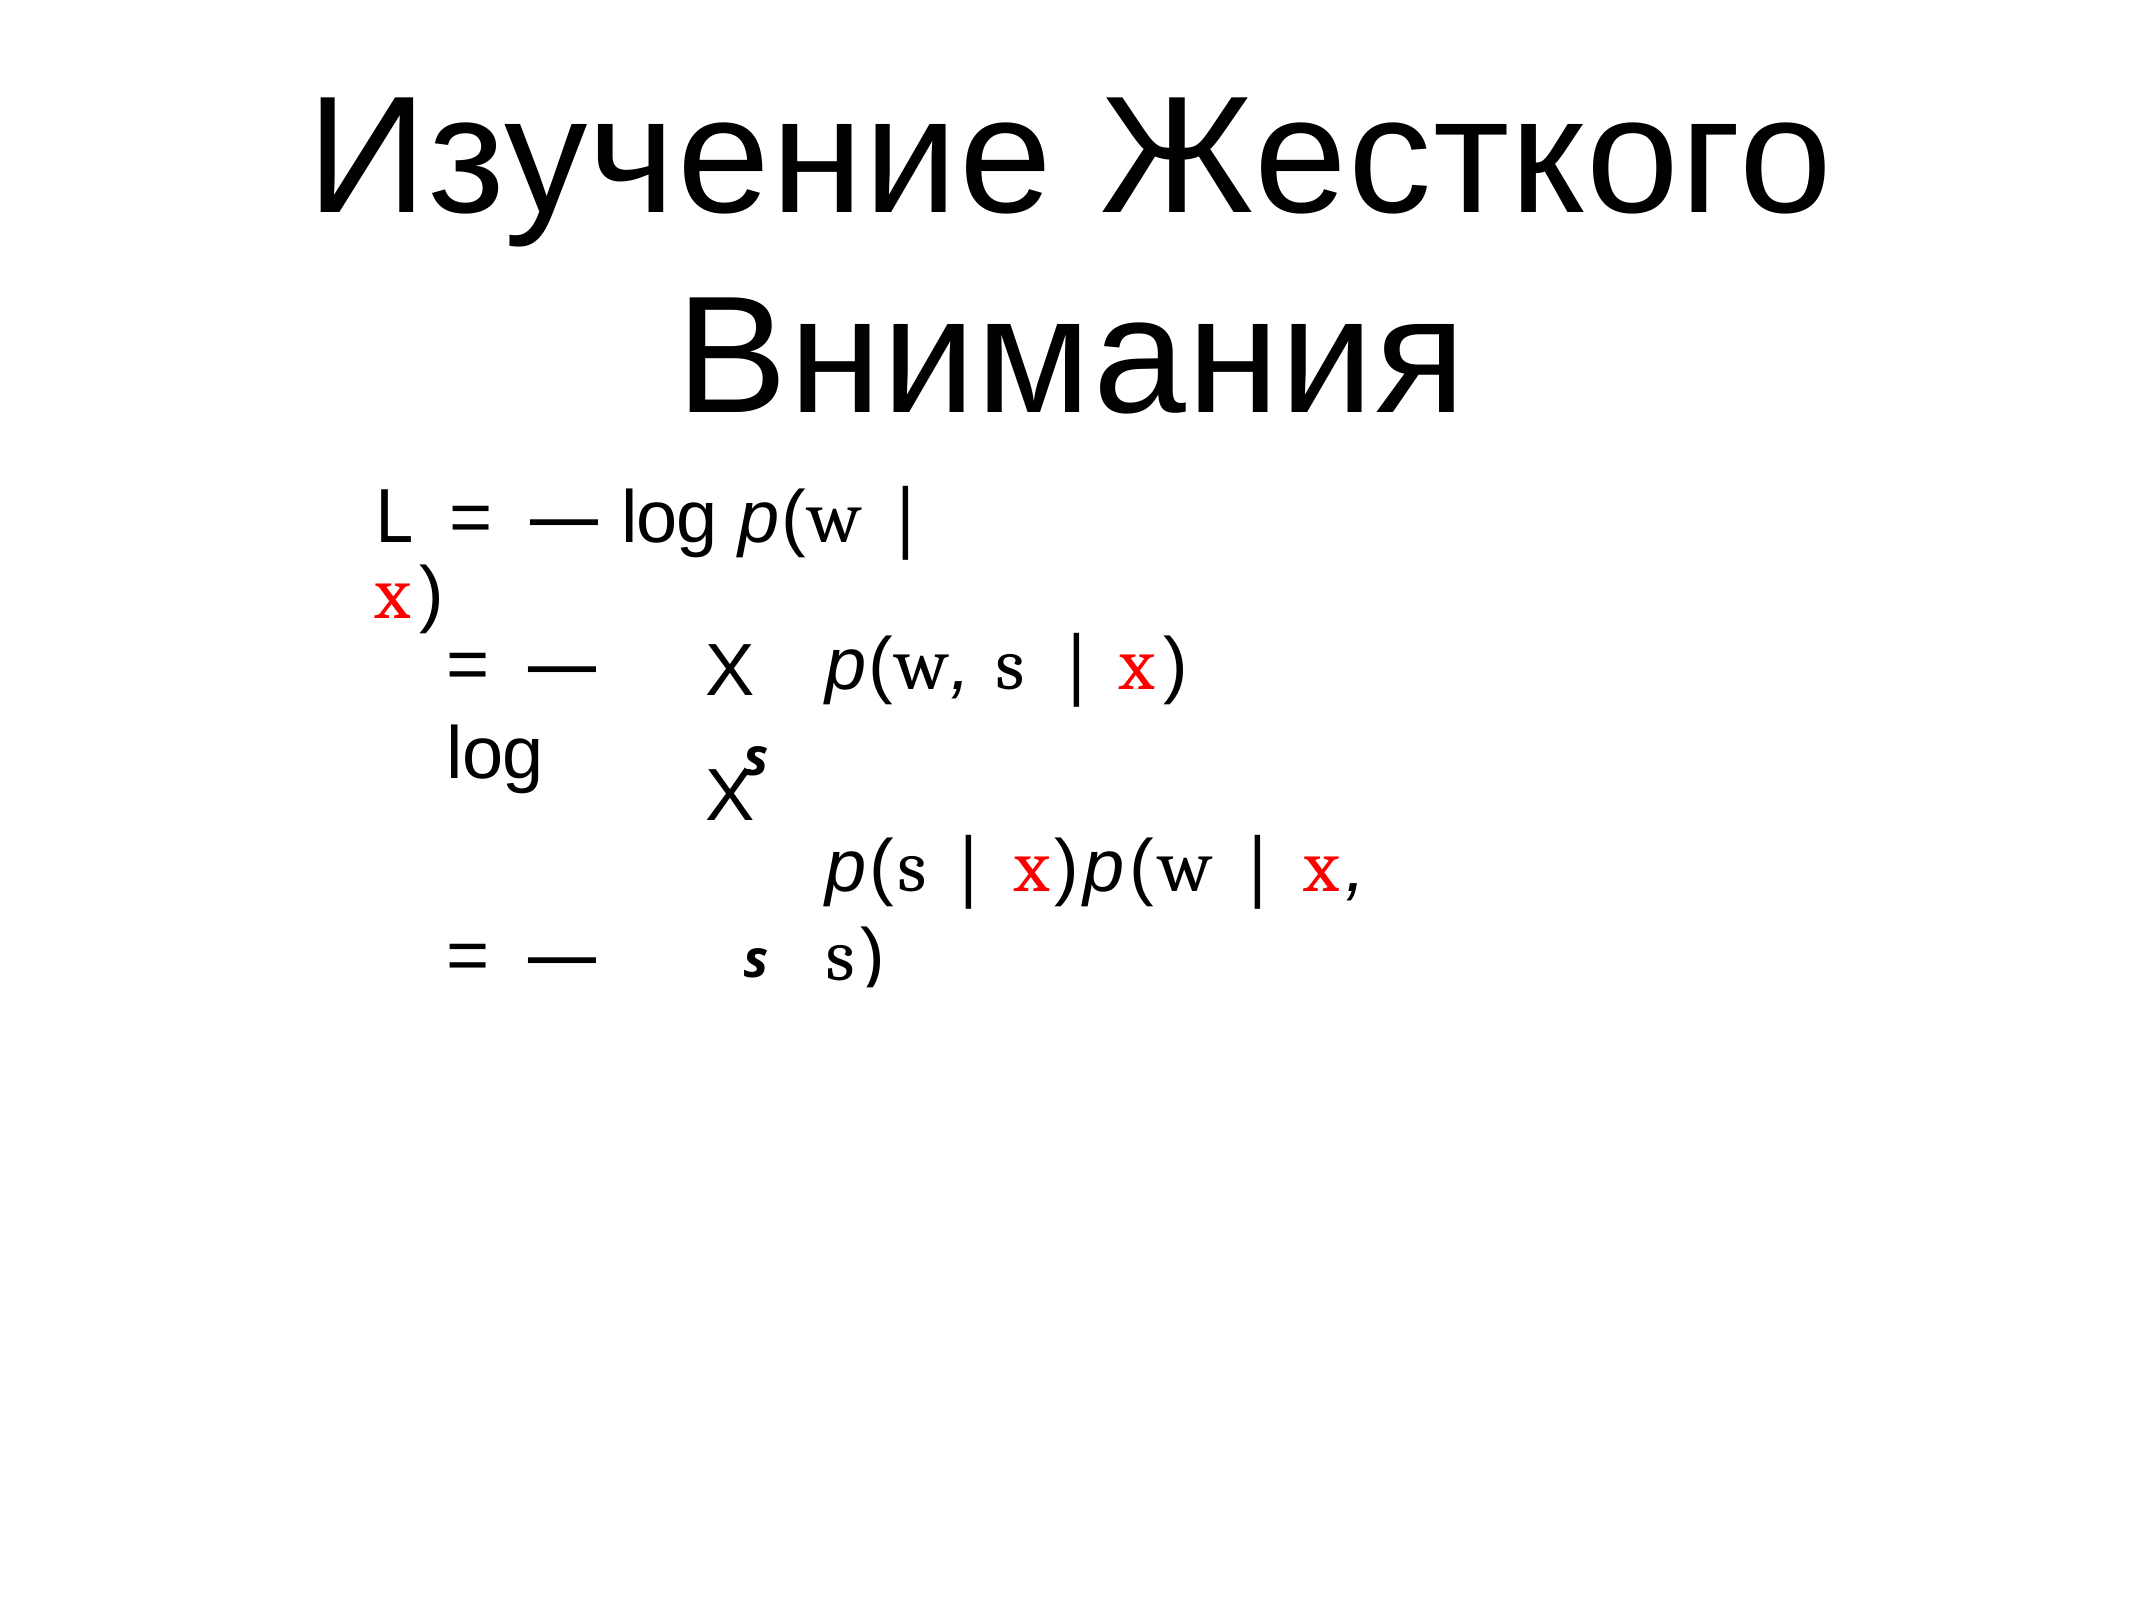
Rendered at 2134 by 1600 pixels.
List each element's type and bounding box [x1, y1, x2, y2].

text_box [116, 477, 2094, 1600]
title [179, 43, 1962, 446]
